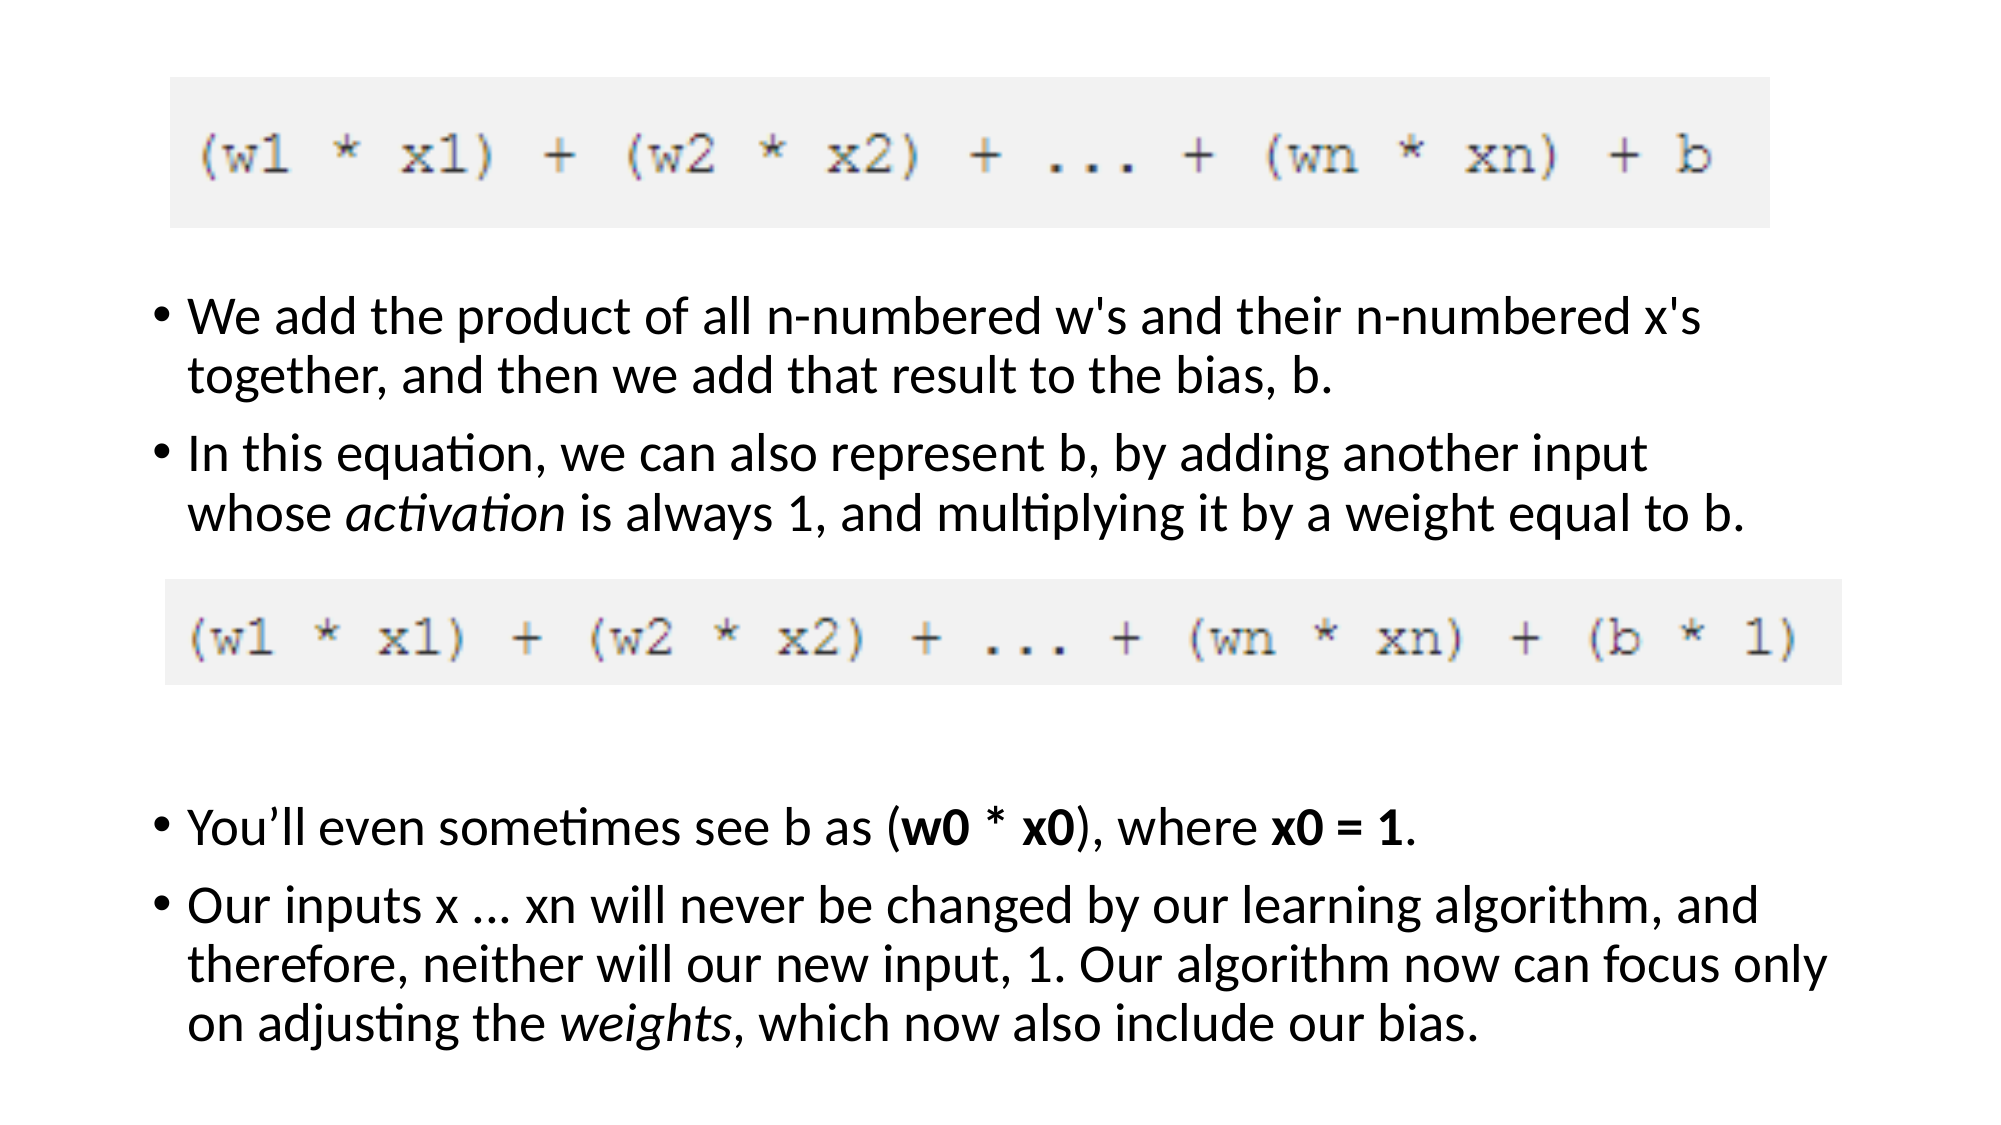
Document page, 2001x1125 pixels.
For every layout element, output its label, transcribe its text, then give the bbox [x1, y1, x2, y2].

picture [165, 579, 1842, 685]
list We add the product of all n-numbered w's and their n-numbered x's together, and then we add that result to the bias, b. In this equation, we can also represent b, by adding another input whose activation is always 1, and multiplying it by a weight equal to b. You’ll even sometimes see b as (w0 * x0), where x0 = 1. Our inputs x ... xn will never be changed by our learning algorithm, and therefore, neither will our new input, 1. Our algorithm now can focus only on adjusting the weights, which now also include our bias. [137, 37, 1897, 1073]
picture [169, 77, 1770, 228]
